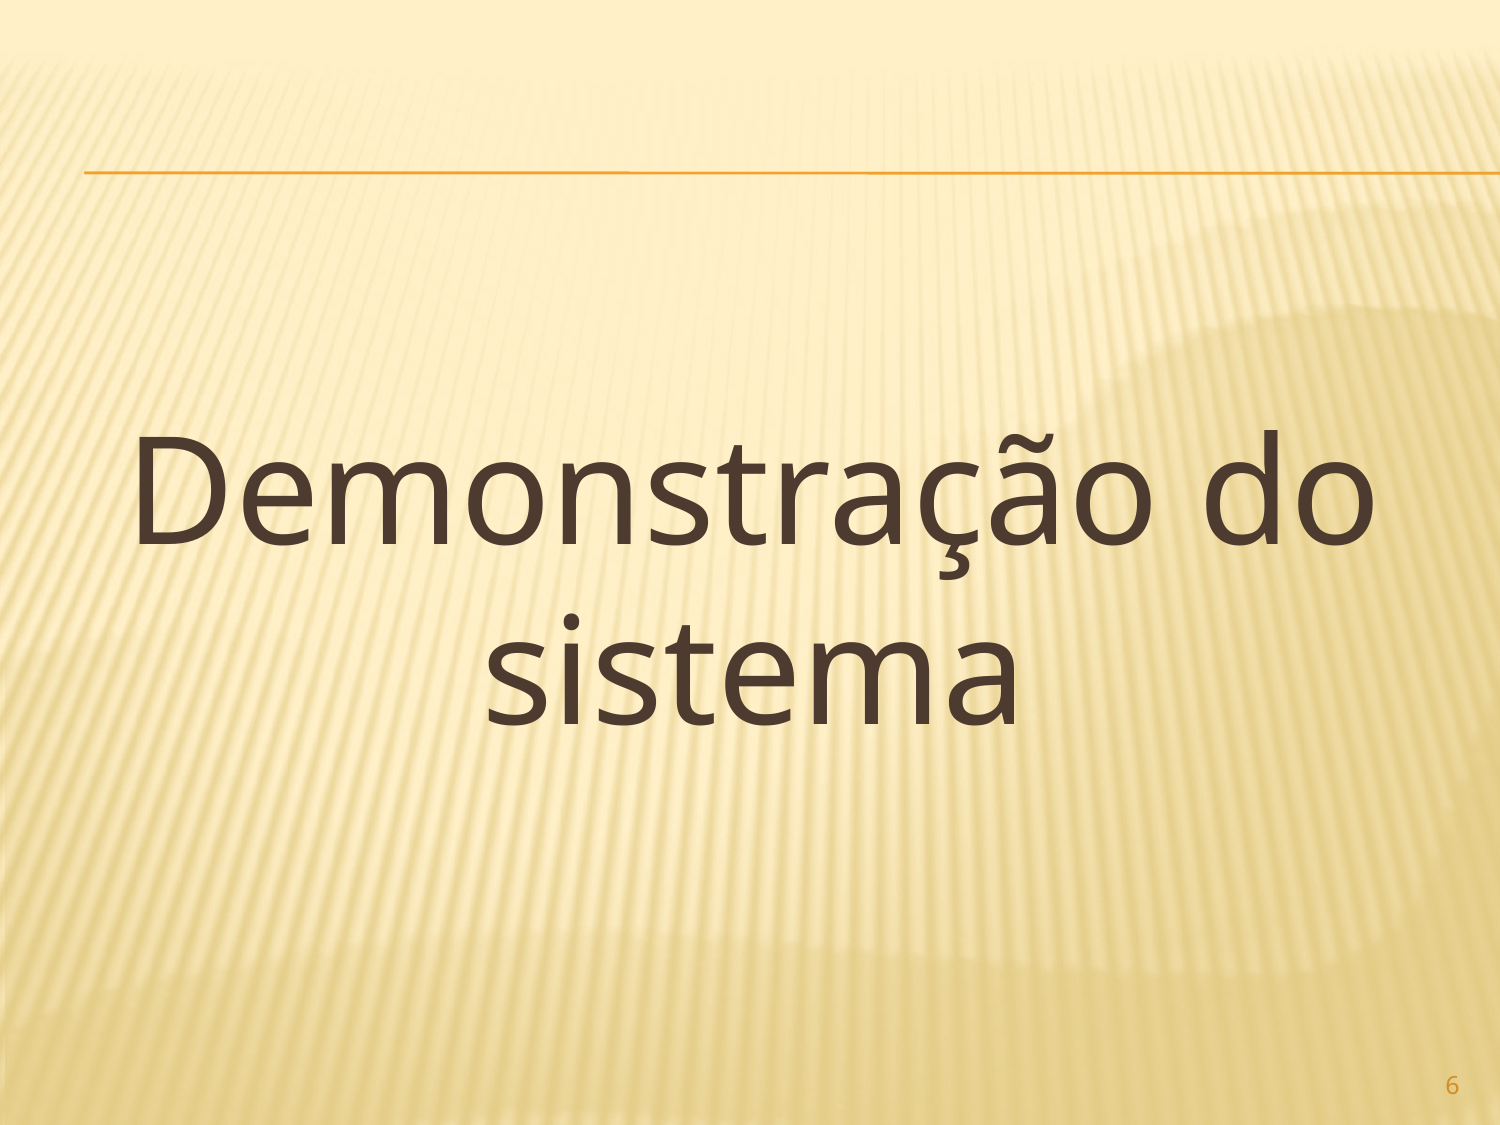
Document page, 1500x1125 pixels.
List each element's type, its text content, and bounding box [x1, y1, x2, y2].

text_box 6 [1350, 1061, 1475, 1103]
text_box Demonstração do sistema [41, 338, 1467, 811]
picture [0, 0, 1500, 1125]
